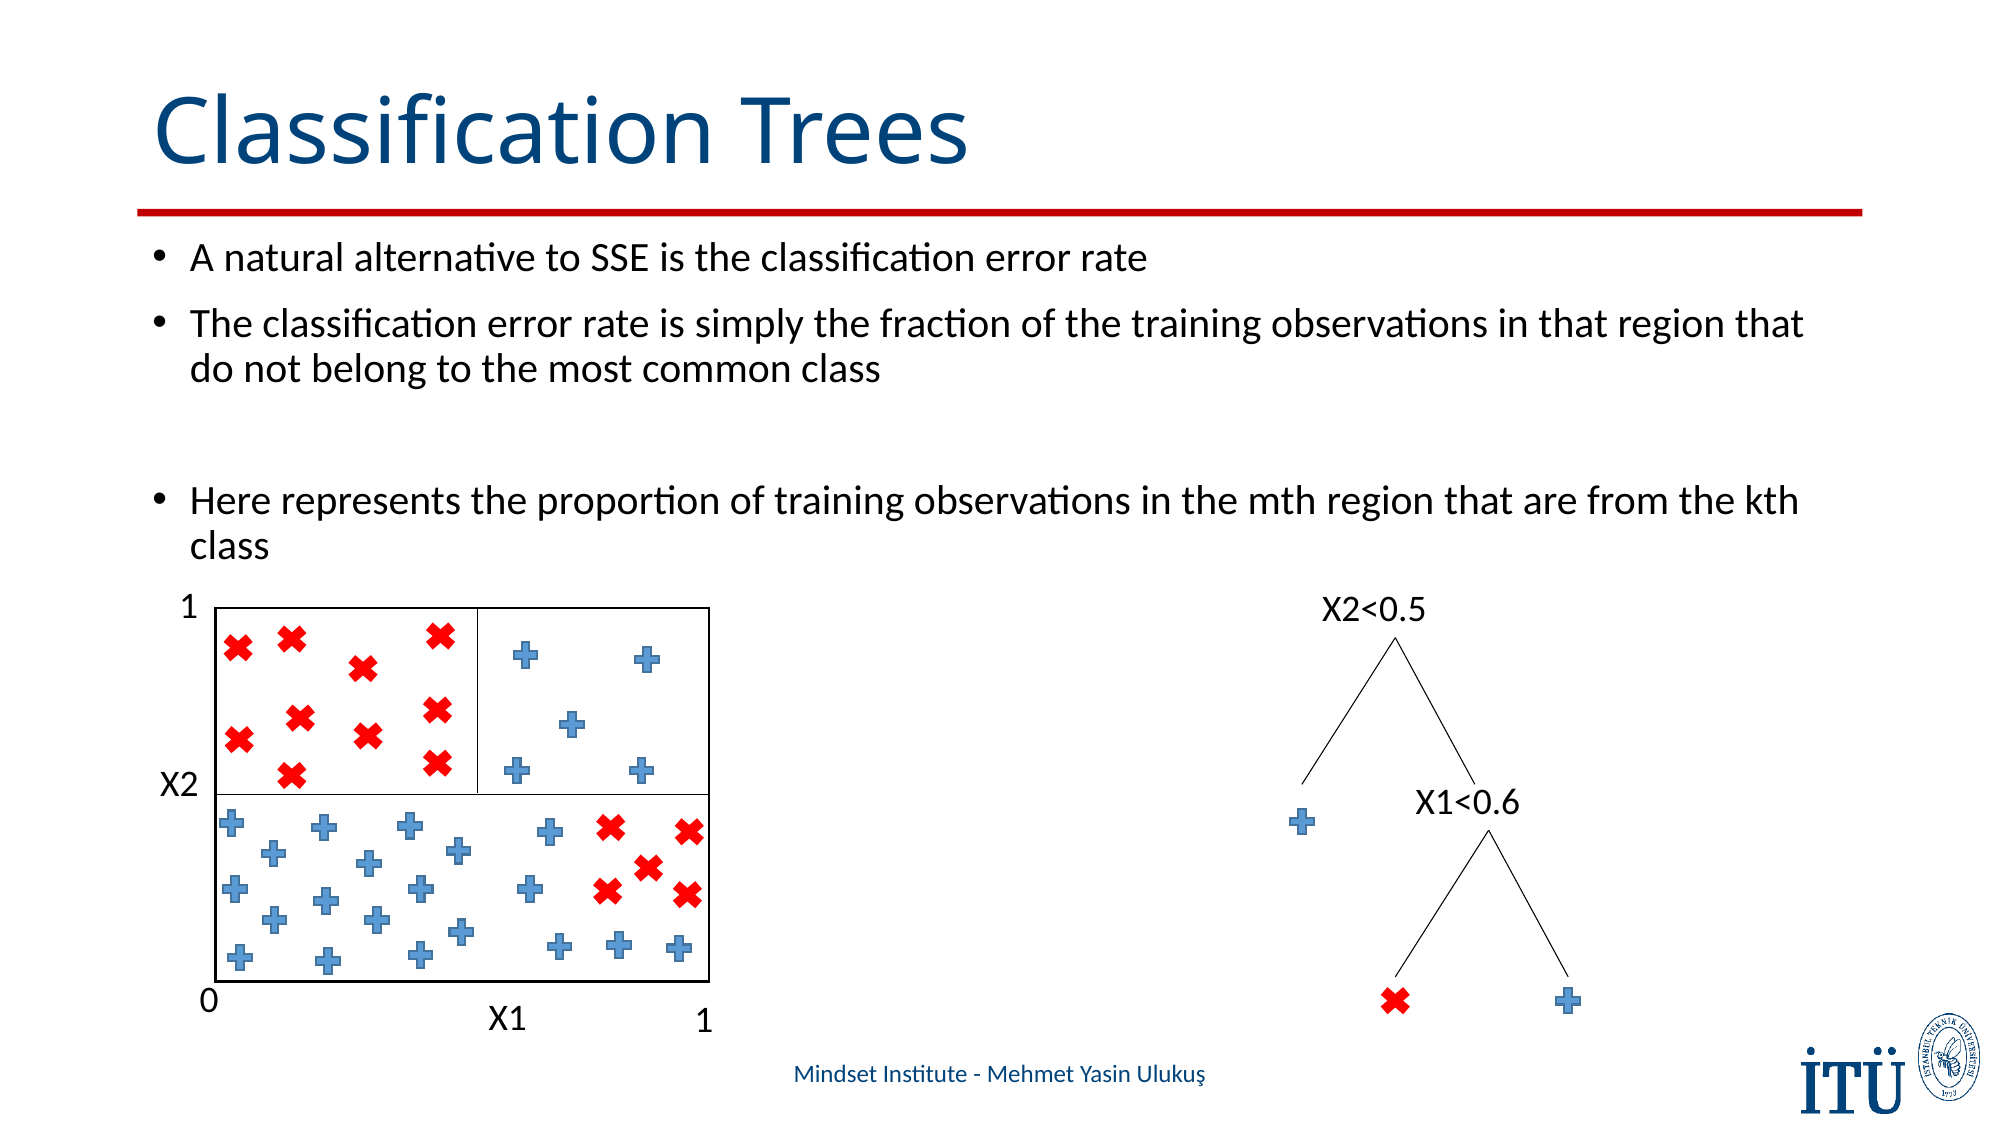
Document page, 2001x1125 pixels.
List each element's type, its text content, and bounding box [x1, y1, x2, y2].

text_box [224, 726, 254, 754]
text_box [408, 941, 433, 969]
text_box [559, 711, 585, 738]
text_box [1380, 987, 1410, 1015]
text_box [348, 655, 378, 683]
text_box [634, 646, 660, 673]
text_box [311, 814, 337, 841]
text_box [313, 887, 339, 915]
text_box [1289, 808, 1315, 835]
text_box 1 [164, 573, 214, 634]
text_box X1 [473, 985, 542, 1046]
picture [1801, 1013, 1980, 1114]
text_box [1488, 830, 1569, 977]
text_box [593, 877, 623, 905]
text_box [222, 875, 248, 903]
text_box [446, 837, 471, 865]
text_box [1395, 637, 1475, 785]
text_box X2<0.5 [1307, 576, 1442, 637]
text_box [606, 931, 632, 959]
text_box [448, 918, 474, 946]
text_box [219, 809, 244, 837]
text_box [1395, 830, 1488, 977]
text_box [422, 696, 453, 724]
text_box 1 [679, 987, 729, 1048]
text_box [223, 634, 253, 662]
text_box [513, 641, 538, 669]
text_box [261, 840, 286, 867]
text_box [356, 850, 382, 877]
text_box X1<0.6 [1400, 769, 1536, 830]
text_box [596, 813, 626, 842]
title Classification Trees [137, 59, 1863, 209]
text_box 0 [184, 967, 234, 1028]
text_box [408, 875, 434, 903]
text_box [285, 704, 315, 732]
text_box [262, 906, 287, 934]
text_box [214, 607, 710, 983]
text_box [517, 875, 543, 903]
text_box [1301, 637, 1395, 785]
text_box [666, 935, 692, 962]
footer Mindset Institute - Mehmet Yasin Ulukuş [662, 1042, 1338, 1103]
text_box [422, 749, 453, 777]
text_box [227, 944, 253, 971]
text_box [315, 947, 341, 975]
text_box [547, 933, 572, 960]
text_box [672, 881, 702, 909]
text_box [397, 812, 423, 840]
text_box [364, 906, 390, 934]
text_box [277, 625, 307, 653]
text_box [425, 622, 456, 650]
text_box [277, 761, 307, 790]
text_box [629, 757, 654, 784]
text_box [1555, 987, 1581, 1014]
text_box [633, 854, 664, 882]
text_box [537, 818, 563, 846]
text_box X2 [145, 752, 214, 812]
text_box [674, 818, 704, 846]
text_box [504, 757, 530, 784]
text_box [353, 722, 383, 750]
